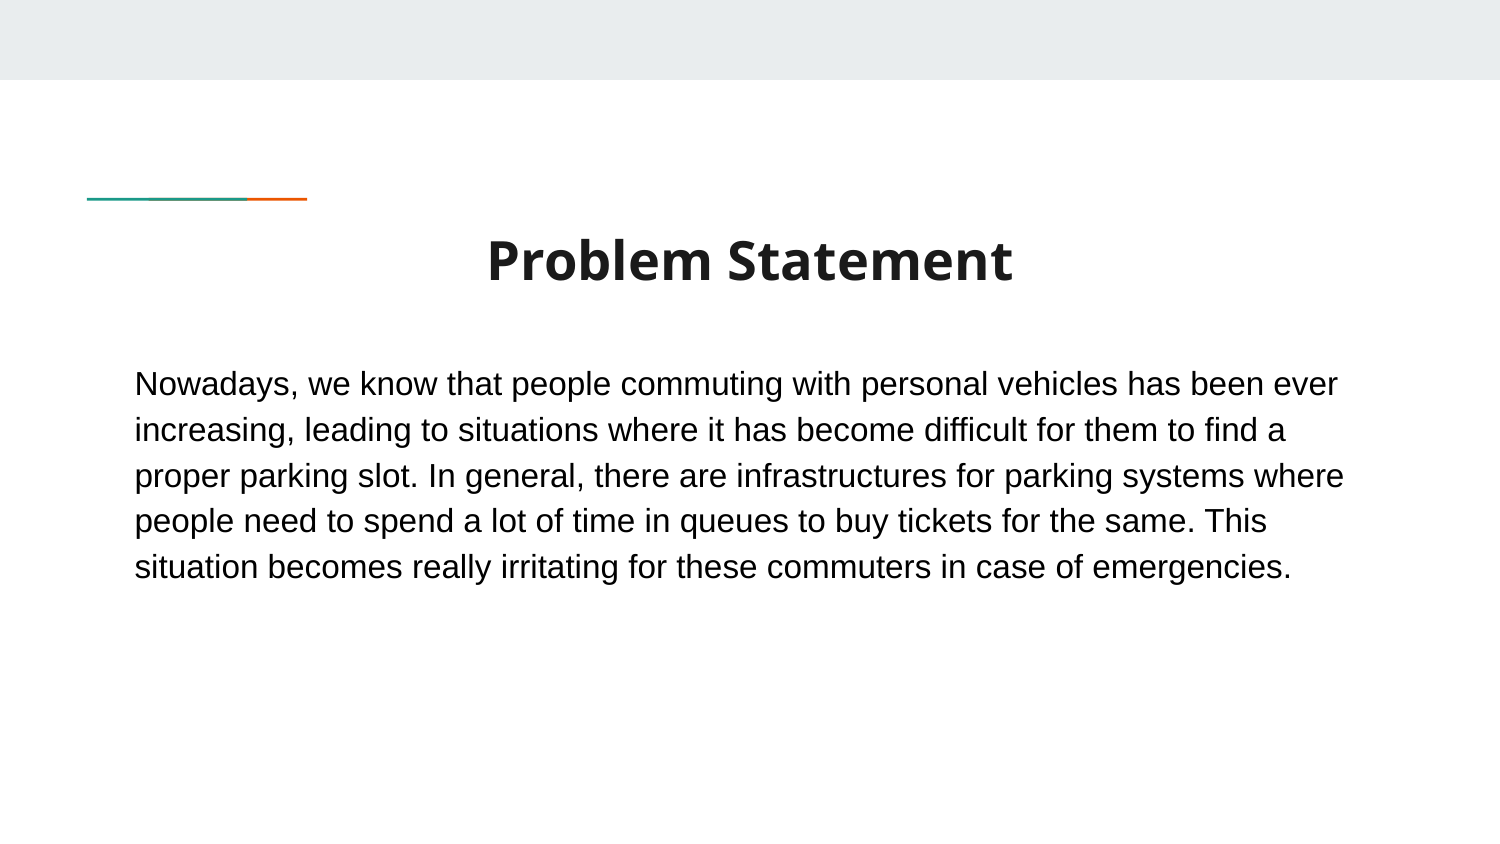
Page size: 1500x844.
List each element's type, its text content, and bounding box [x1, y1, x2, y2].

list Nowadays, we know that people commuting with personal vehicles has been ever increasing, leading to situations where it has become difficult for them to find a proper parking slot. In general, there are infrastructures for parking systems where people need to spend a lot of time in queues to buy tickets for the same. This situation becomes really irritating for these commuters in case of emergencies. [119, 341, 1381, 712]
title Problem Statement [119, 211, 1381, 300]
